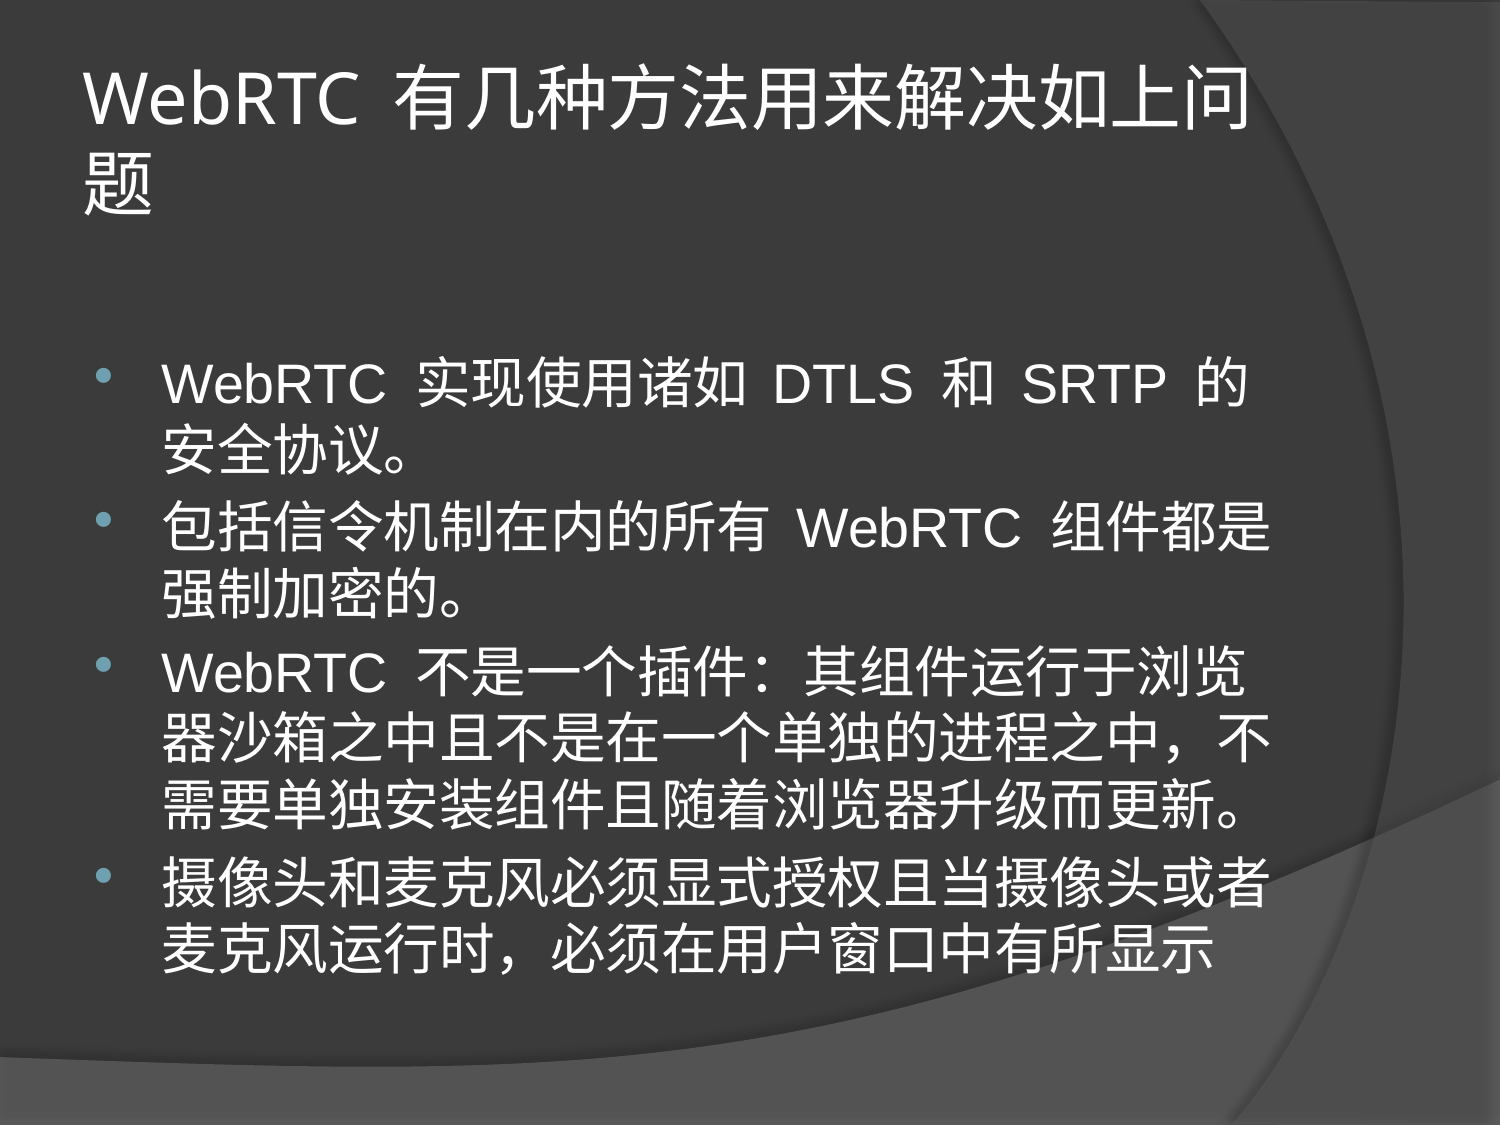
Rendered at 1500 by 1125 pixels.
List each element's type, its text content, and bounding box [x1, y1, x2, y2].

list WebRTC 实现使用诸如 DTLS 和 SRTP 的安全协议。 包括信令机制在内的所有 WebRTC 组件都是强制加密的。 WebRTC 不是一个插件：其组件运行于浏览器沙箱之中且不是在一个单独的进程之中，不需要单独安装组件且随着浏览器升级而更新。 摄像头和麦克风必须显式授权且当摄像头或者麦克风运行时，必须在用户窗口中有所显示 [75, 262, 1300, 1005]
title WebRTC 有几种方法用来解决如上问题 [75, 45, 1300, 233]
